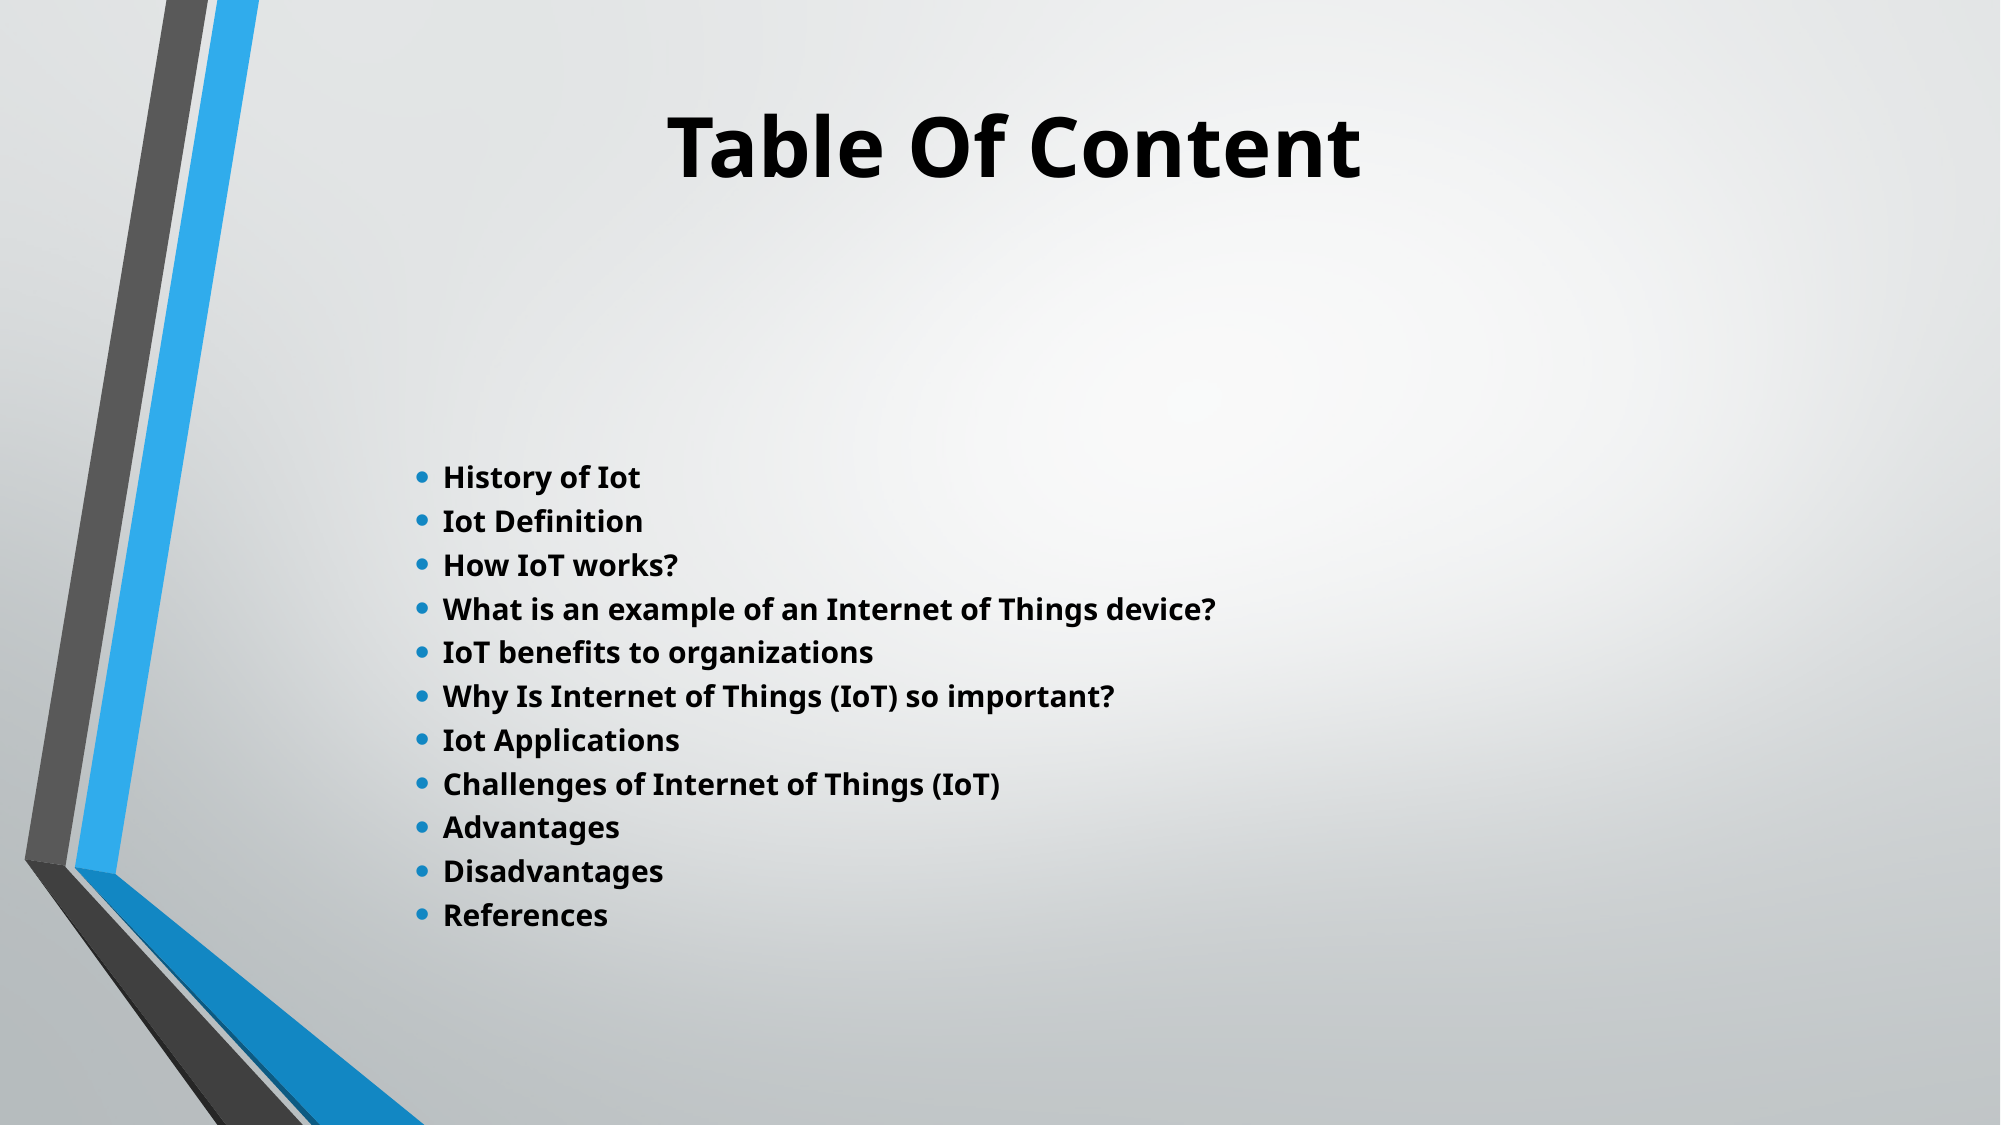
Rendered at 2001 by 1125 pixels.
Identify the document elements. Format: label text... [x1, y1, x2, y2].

list History of Iot Iot Definition How IoT works? What is an example of an Internet of Things device? IoT benefits to organizations Why Is Internet of Things (IoT) so important? Iot Applications Challenges of Internet of Things (IoT) Advantages Disadvantages References [399, 445, 2000, 958]
title Table Of Content [193, 0, 1837, 288]
